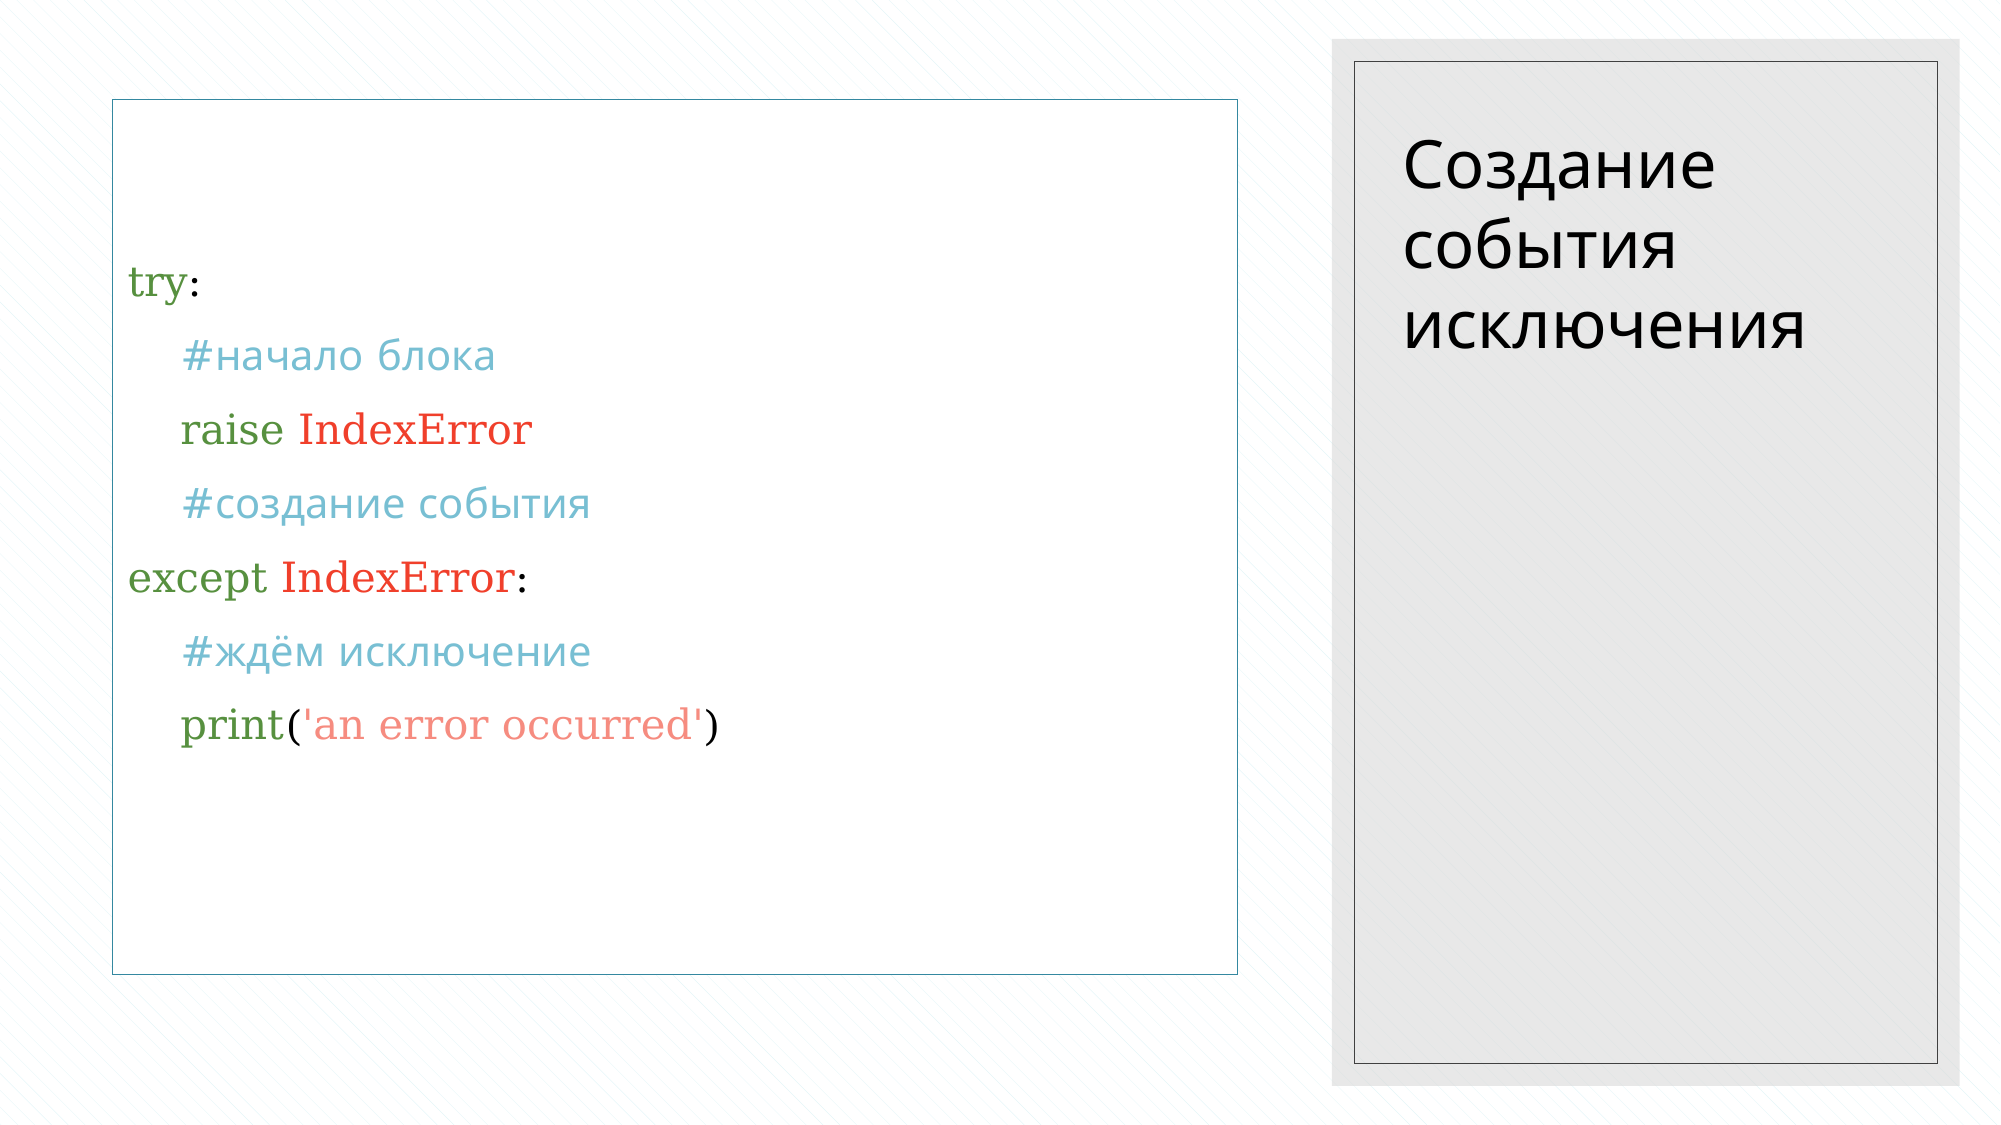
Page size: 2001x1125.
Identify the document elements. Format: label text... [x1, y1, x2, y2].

list try: #начало блока raise IndexError #создание события except IndexError: #ждём исключение print('an error occurred') [112, 99, 1238, 975]
title Создание события исключения [1387, 99, 1907, 370]
